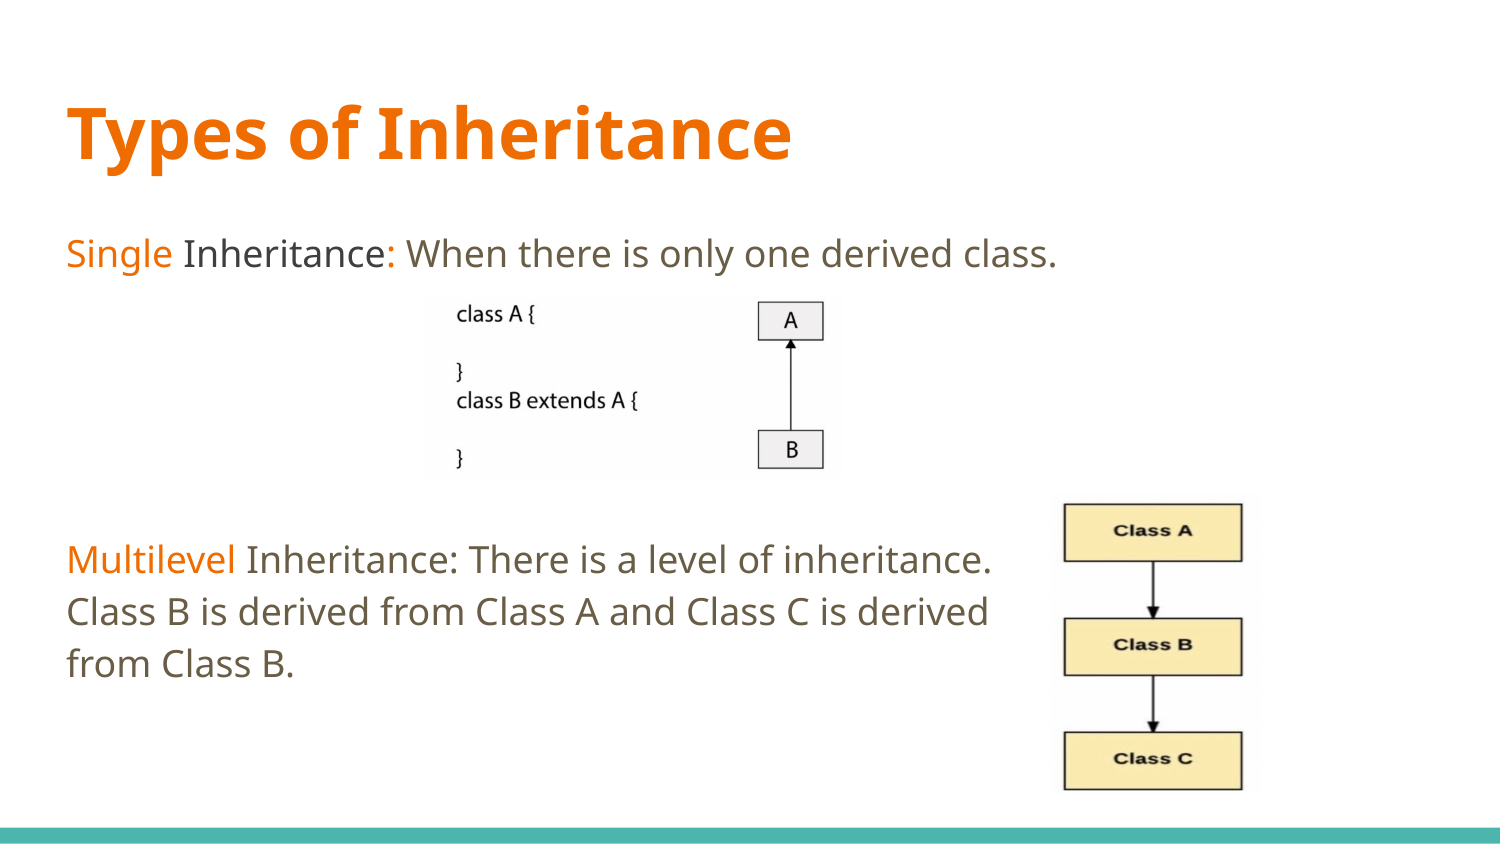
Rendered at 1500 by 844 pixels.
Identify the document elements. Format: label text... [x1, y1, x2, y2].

title Types of Inheritance [51, 72, 1449, 189]
picture [425, 294, 842, 479]
picture [1049, 493, 1262, 794]
list Single Inheritance: When there is only one derived class. Multilevel Inheritance: There is a level of inheritance. Class B is derived from Class A and Class C is derived from Class B. [51, 207, 1076, 750]
